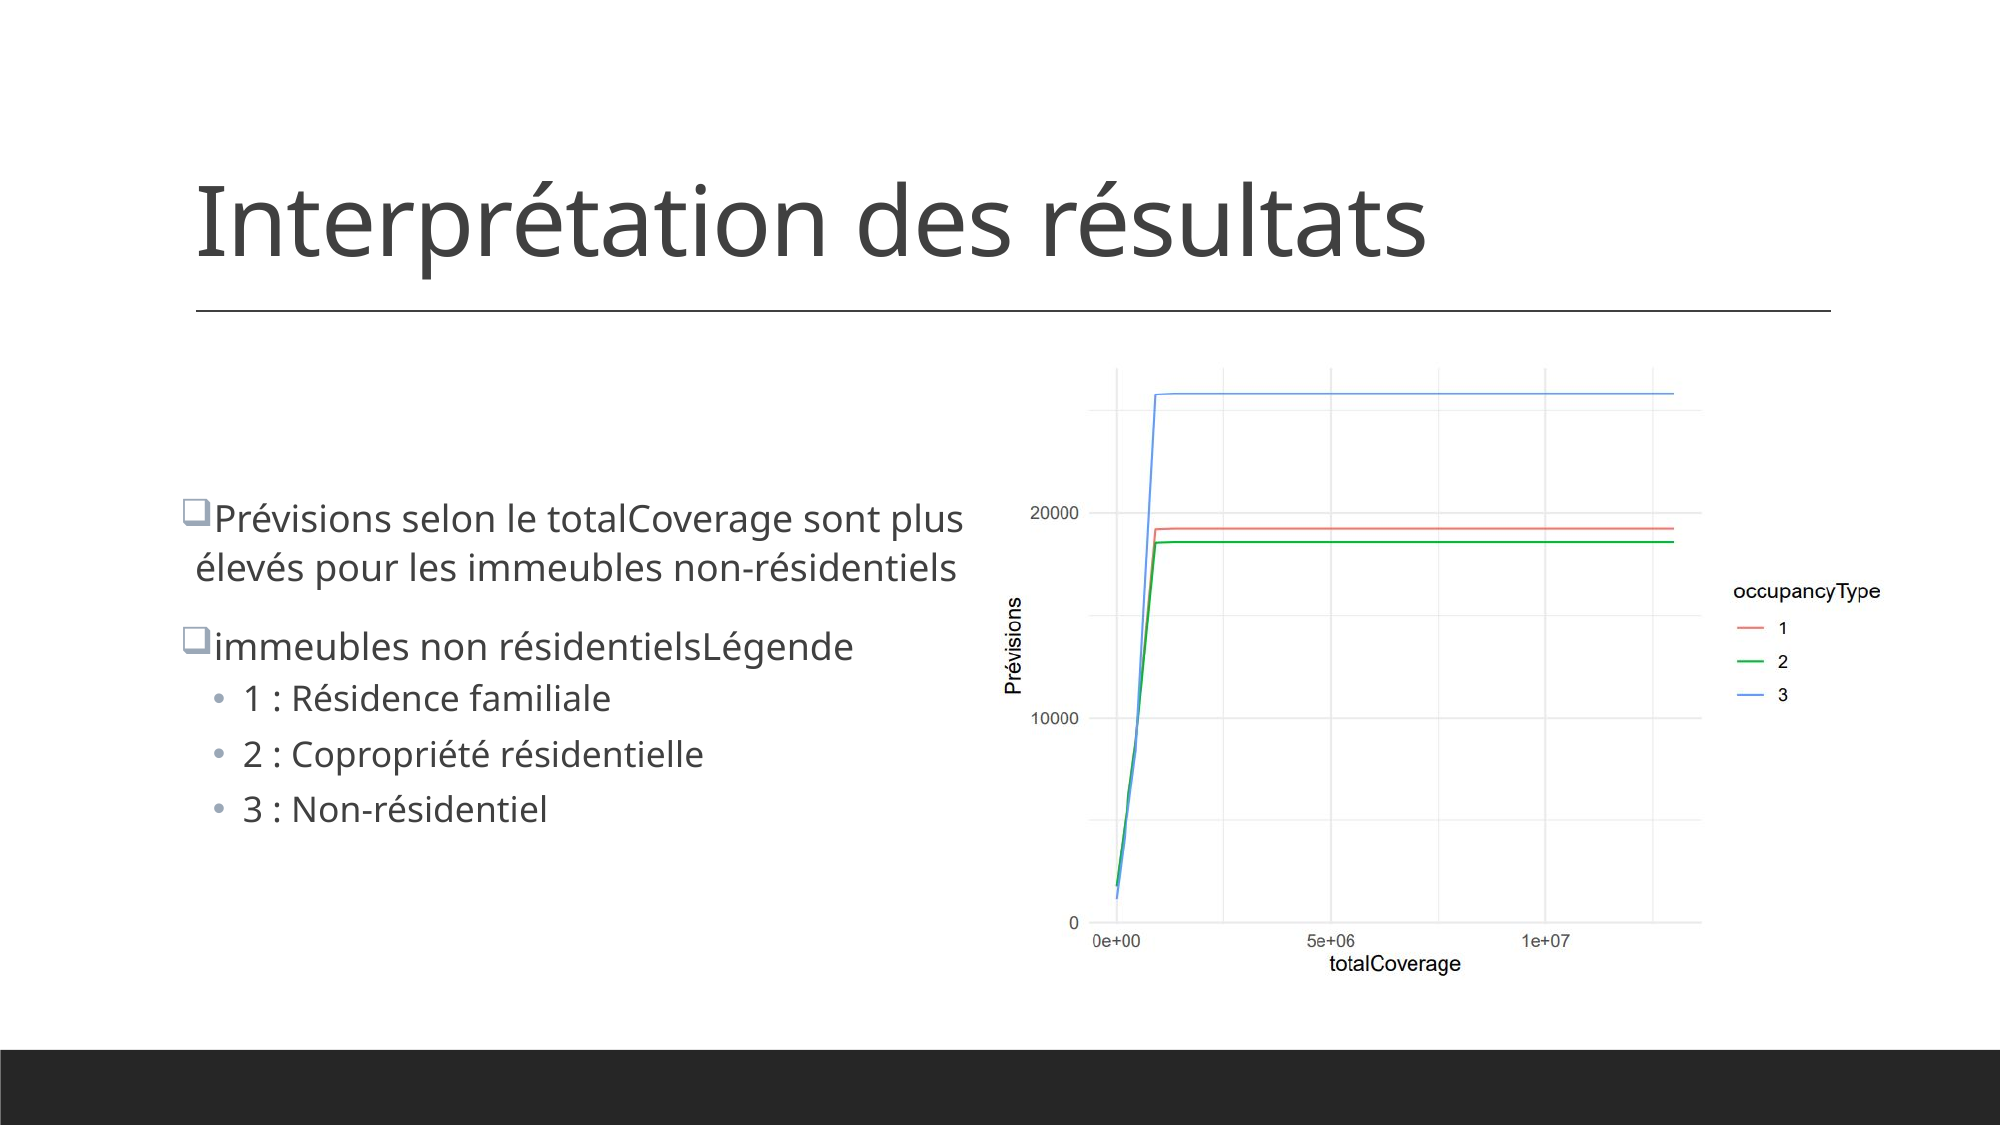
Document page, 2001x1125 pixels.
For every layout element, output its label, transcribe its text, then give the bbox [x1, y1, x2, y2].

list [999, 362, 1892, 981]
title Interprétation des résultats [180, 47, 1830, 285]
text_box Prévisions selon le totalCoverage sont plus élevés pour les immeubles non-résidentiels immeubles non résidentielsLégende 1 : Résidence familiale 2 : Copropriété résidentielle 3 : Non-résidentiel [180, 351, 1000, 969]
